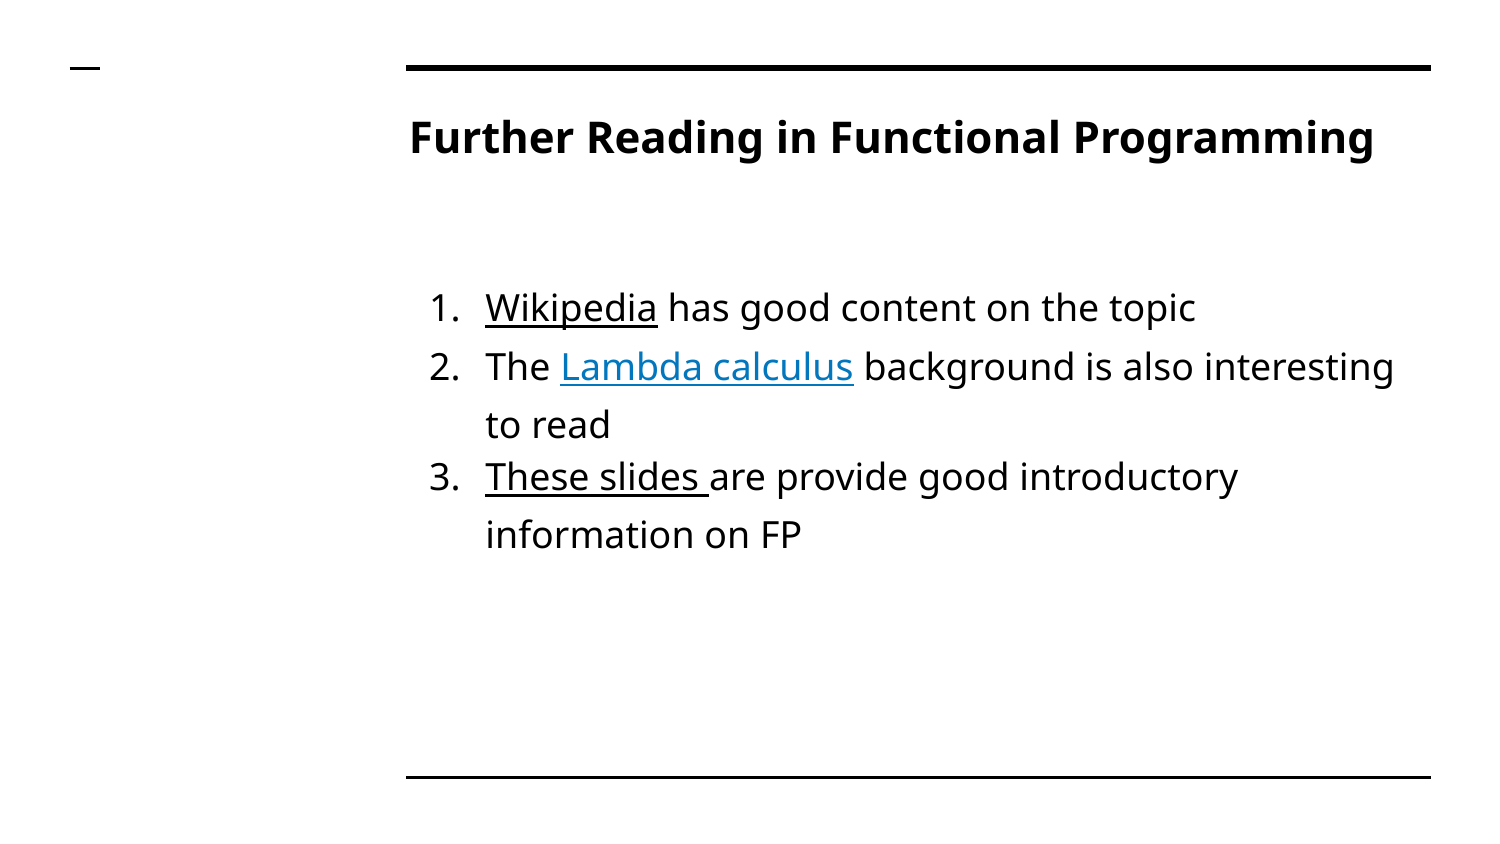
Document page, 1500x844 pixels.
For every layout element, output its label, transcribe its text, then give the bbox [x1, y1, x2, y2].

list Wikipedia has good content on the topic The Lambda calculus background is also interesting to read These slides are provide good introductory information on FP [395, 261, 1433, 755]
title Further Reading in Functional Programming [393, 94, 1431, 199]
